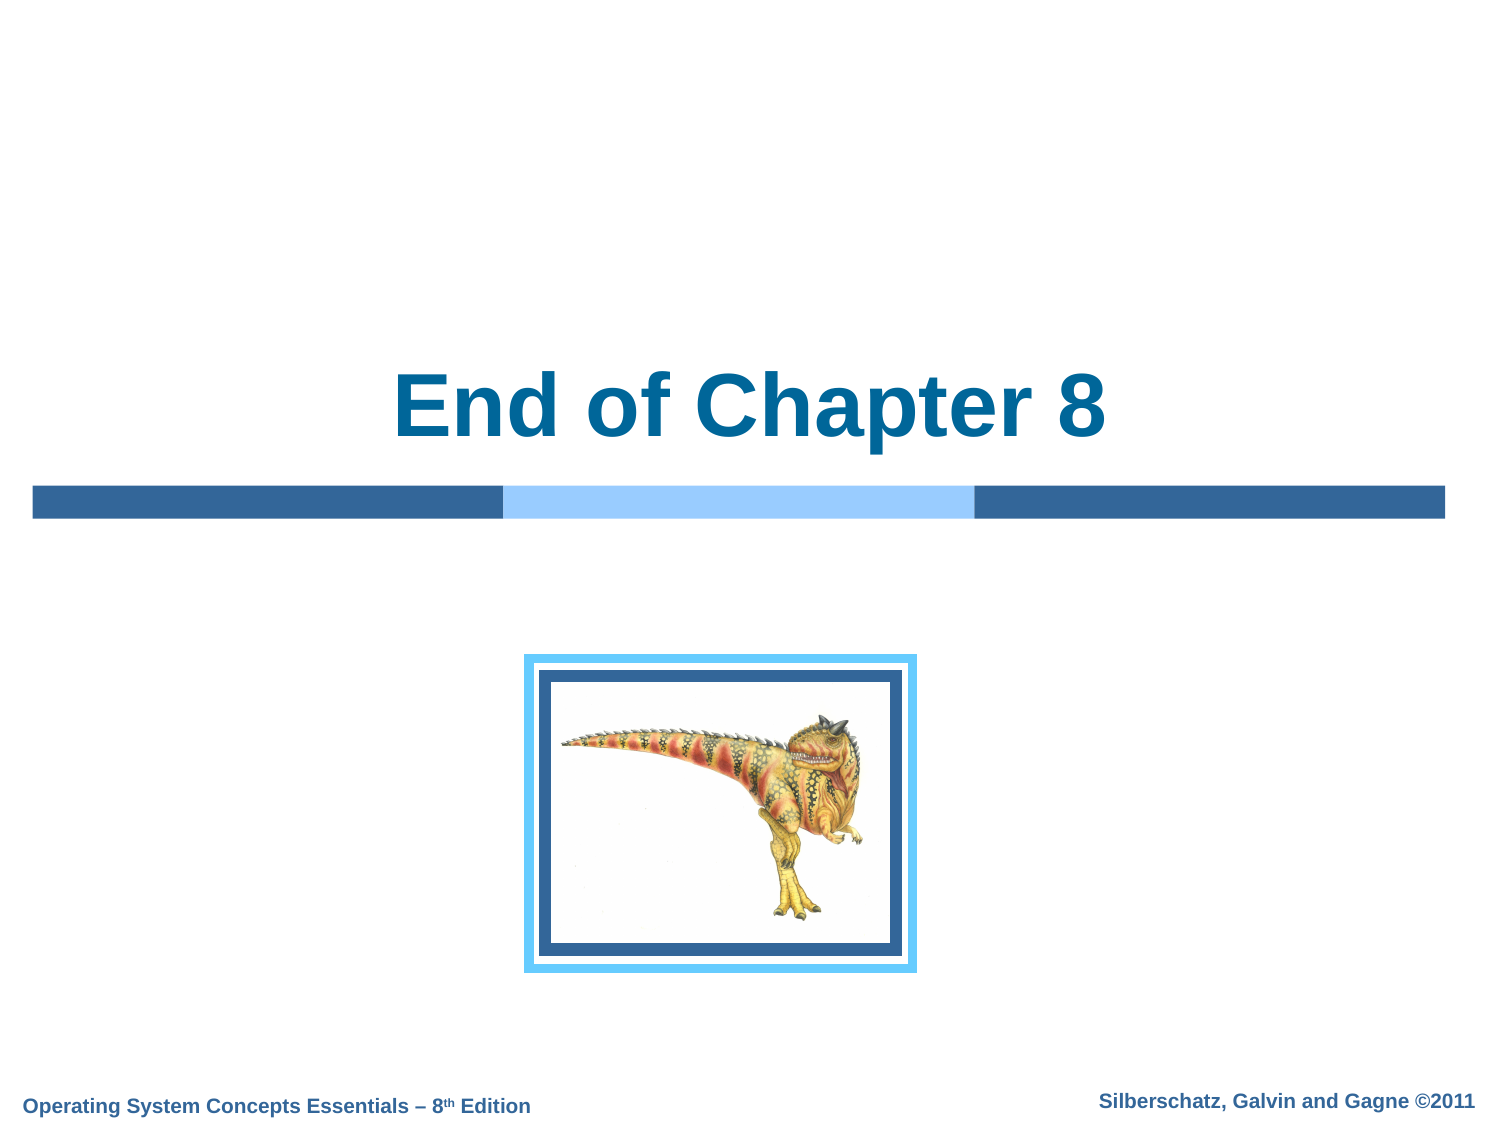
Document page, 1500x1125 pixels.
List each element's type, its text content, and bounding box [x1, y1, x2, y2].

title End of Chapter 8 [112, 112, 1388, 462]
picture [551, 682, 890, 943]
